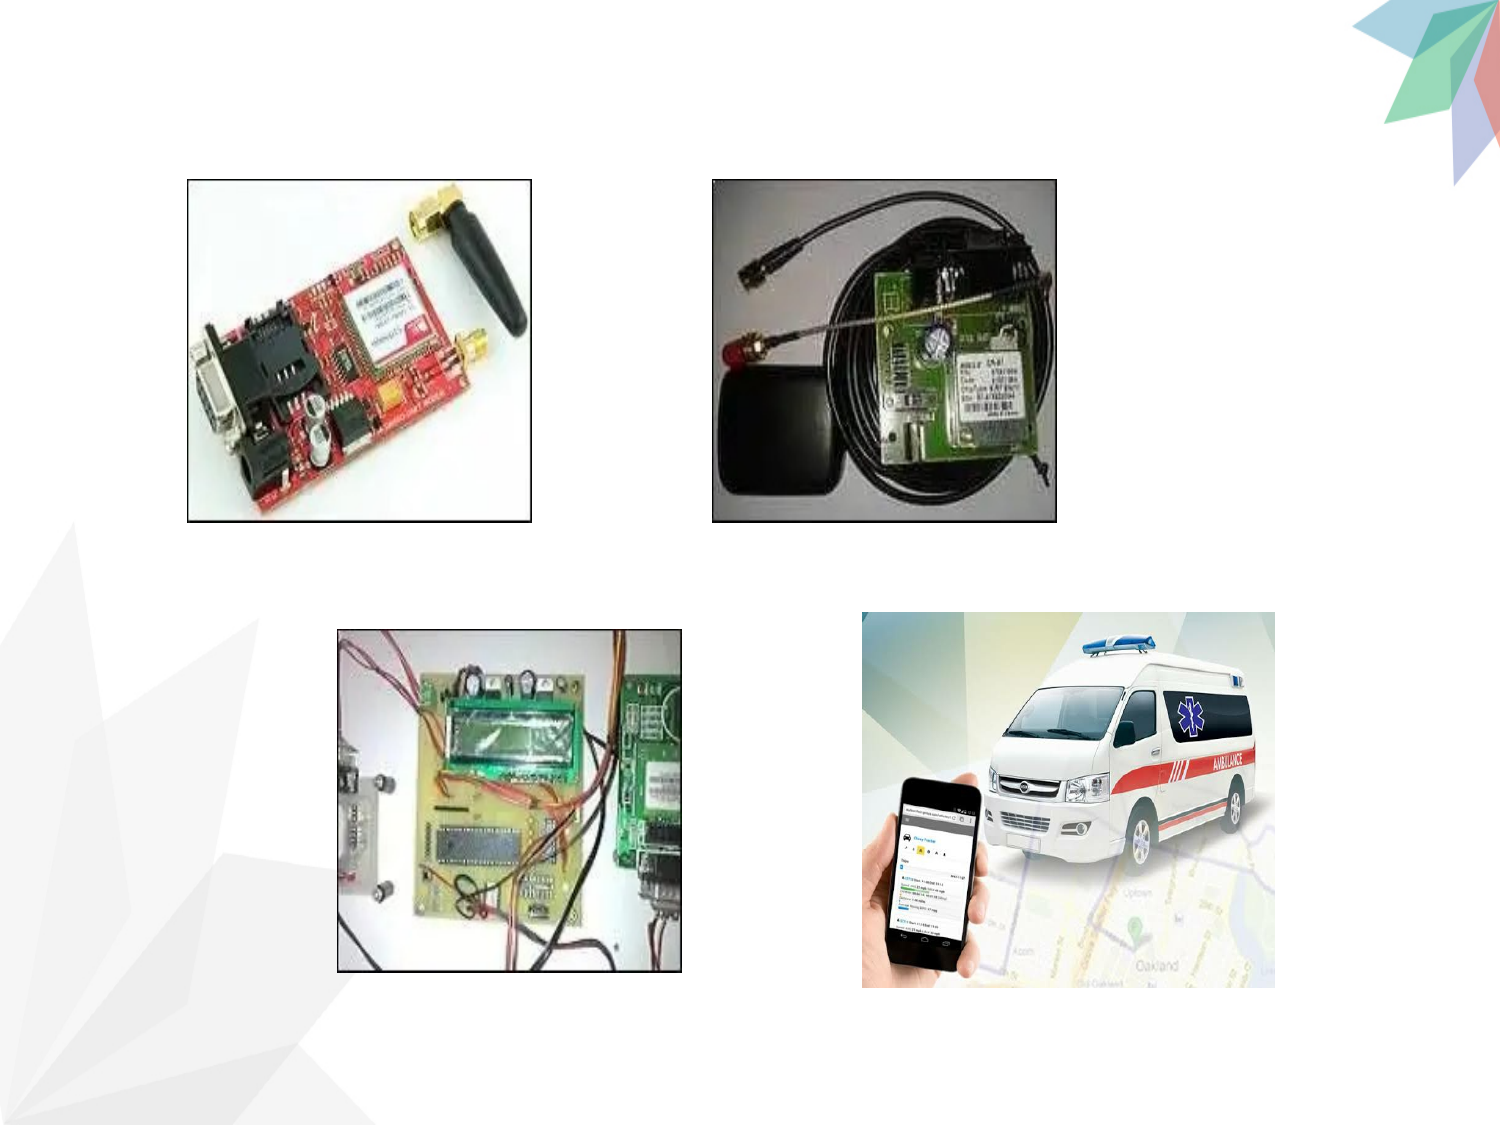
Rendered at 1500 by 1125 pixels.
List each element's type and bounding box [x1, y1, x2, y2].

list [862, 612, 1276, 988]
list [187, 178, 532, 524]
picture [0, 0, 1500, 1125]
